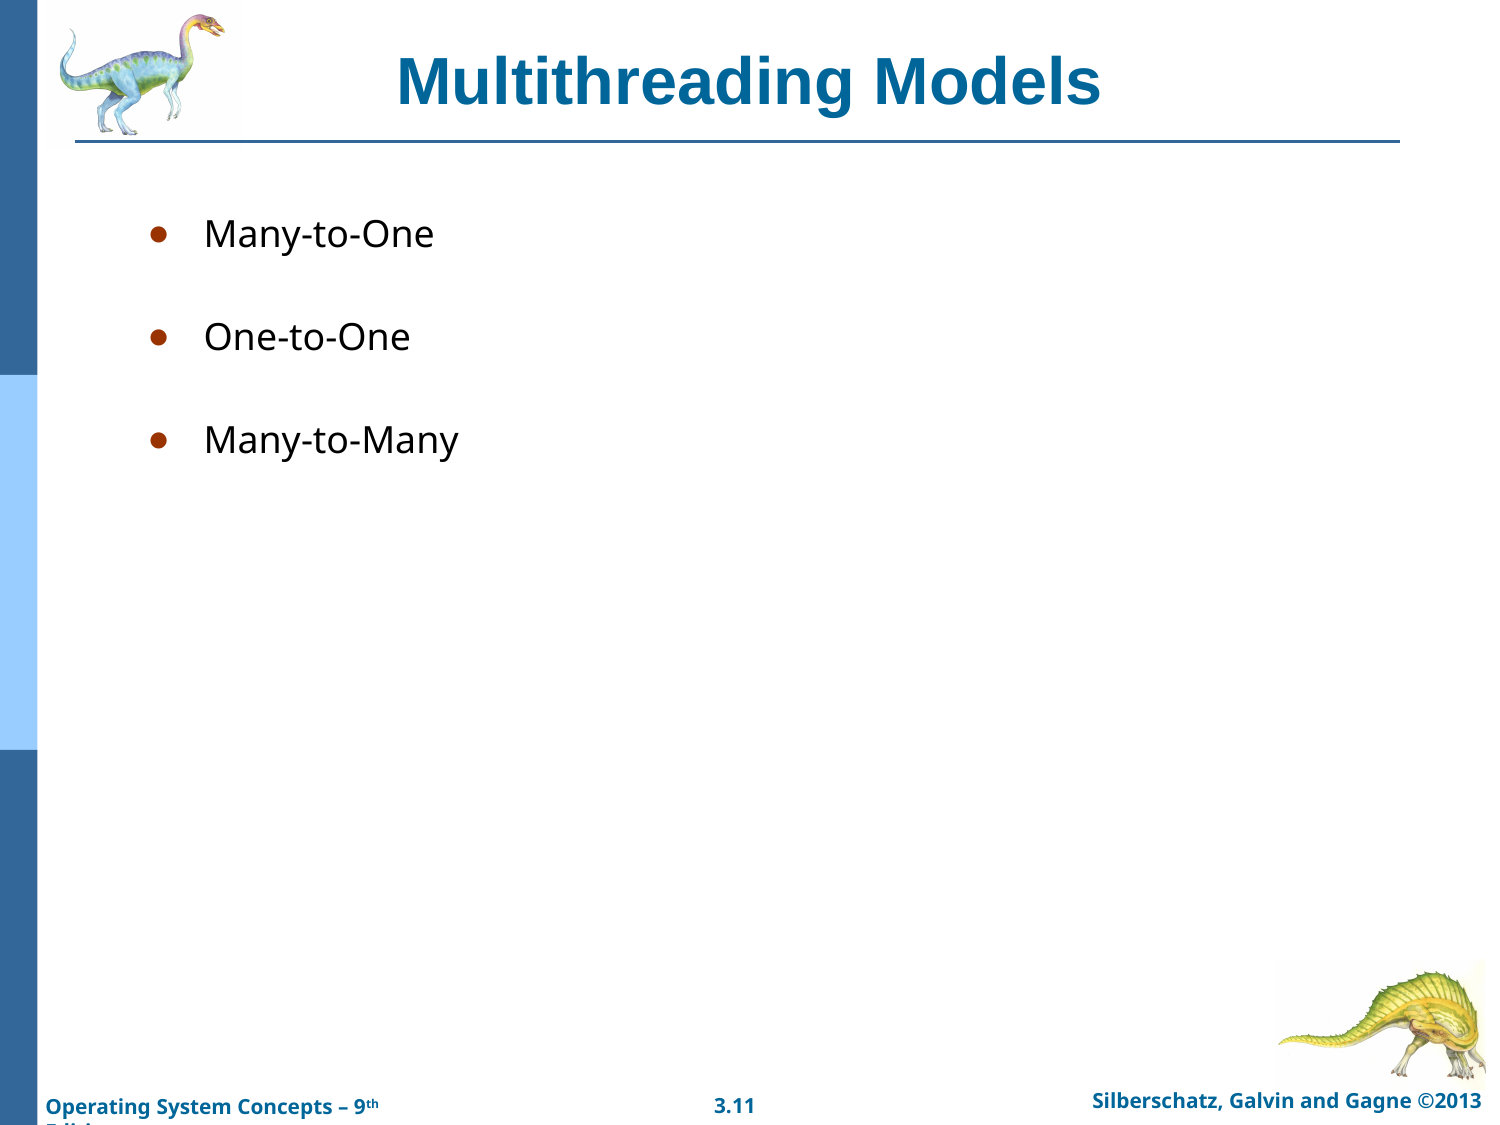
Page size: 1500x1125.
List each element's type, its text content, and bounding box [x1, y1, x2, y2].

picture [46, 0, 243, 149]
title Multithreading Models [75, 31, 1425, 126]
picture [1275, 959, 1486, 1090]
list Many-to-One One-to-One Many-to-Many [132, 202, 1483, 946]
